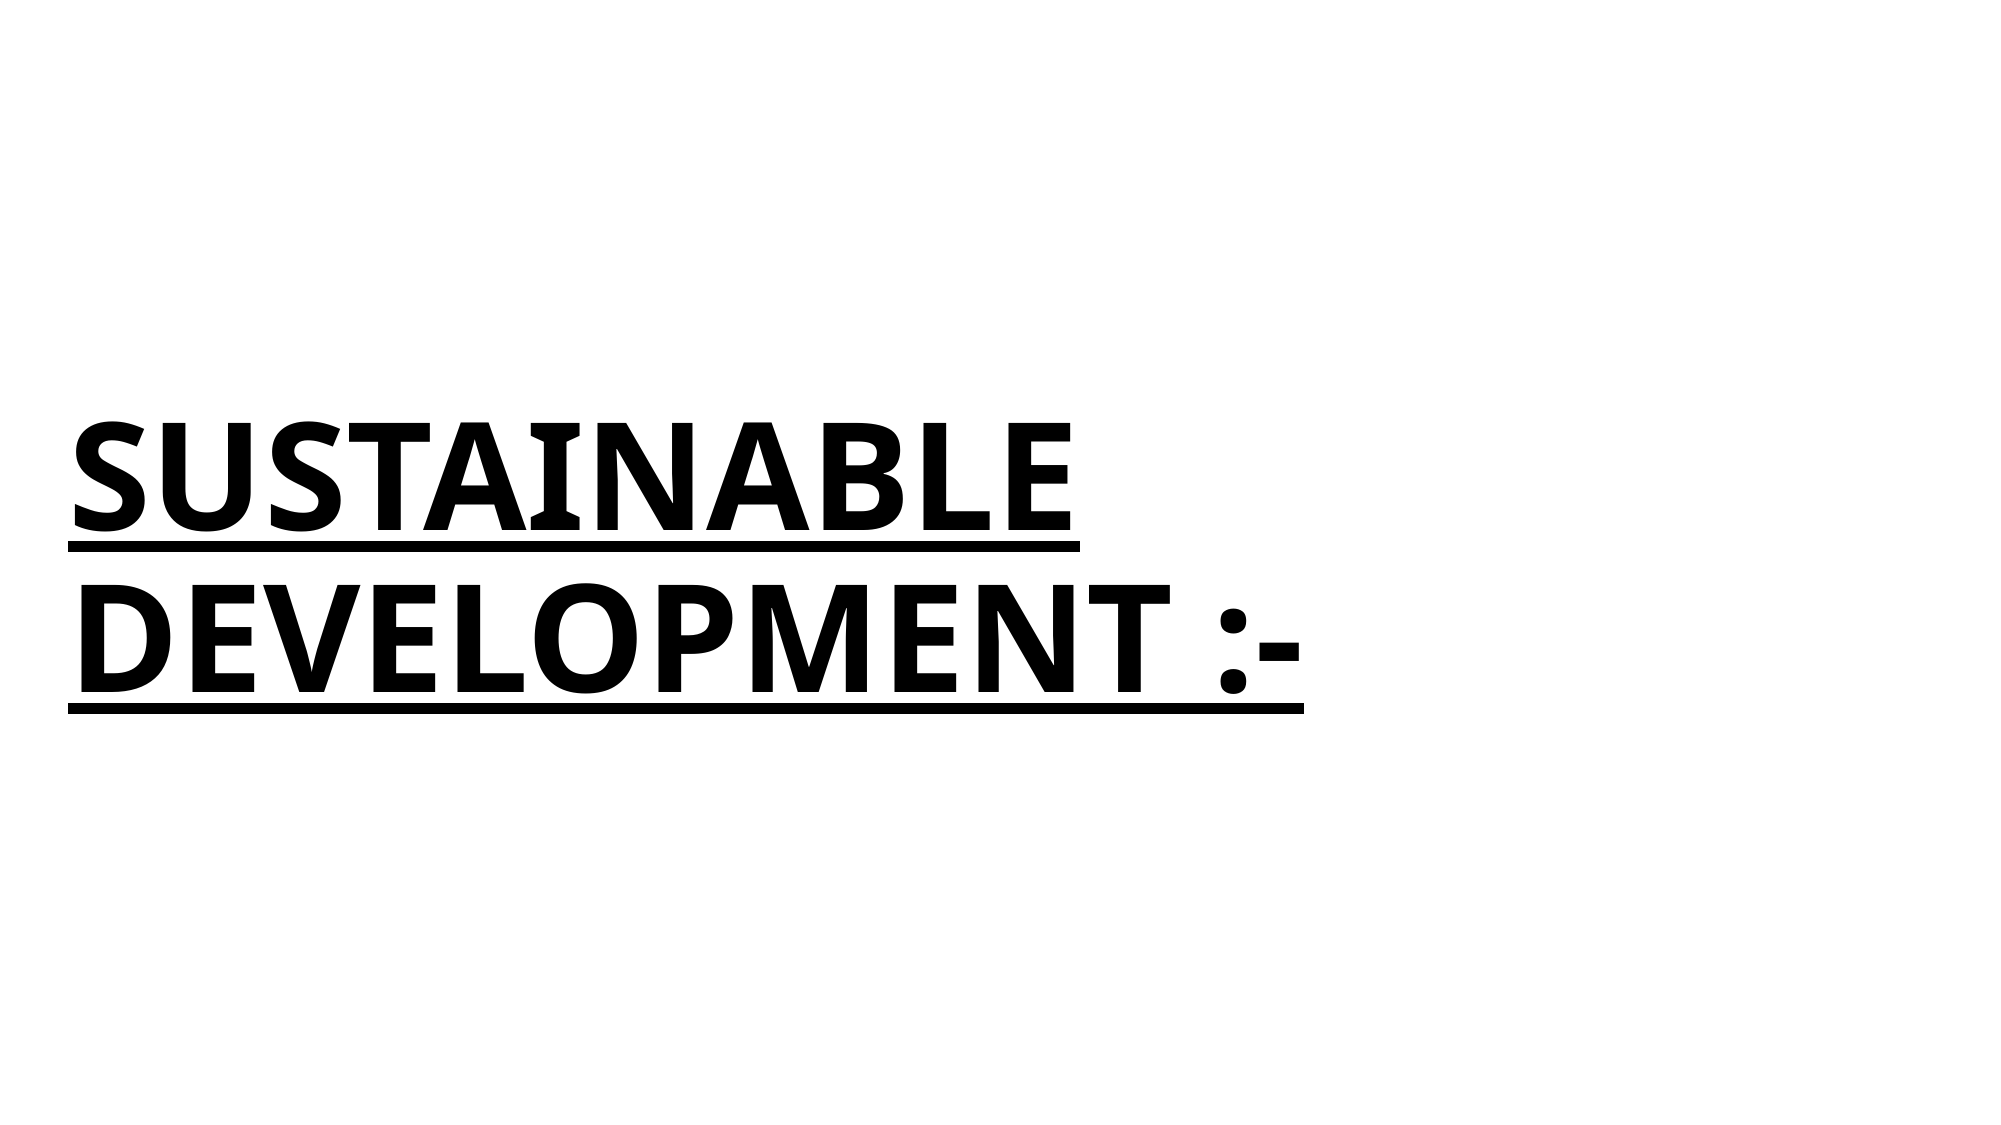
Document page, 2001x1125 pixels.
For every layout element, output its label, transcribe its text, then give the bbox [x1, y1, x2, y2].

title SUSTAINABLE DEVELOPMENT :- [53, 243, 2000, 882]
